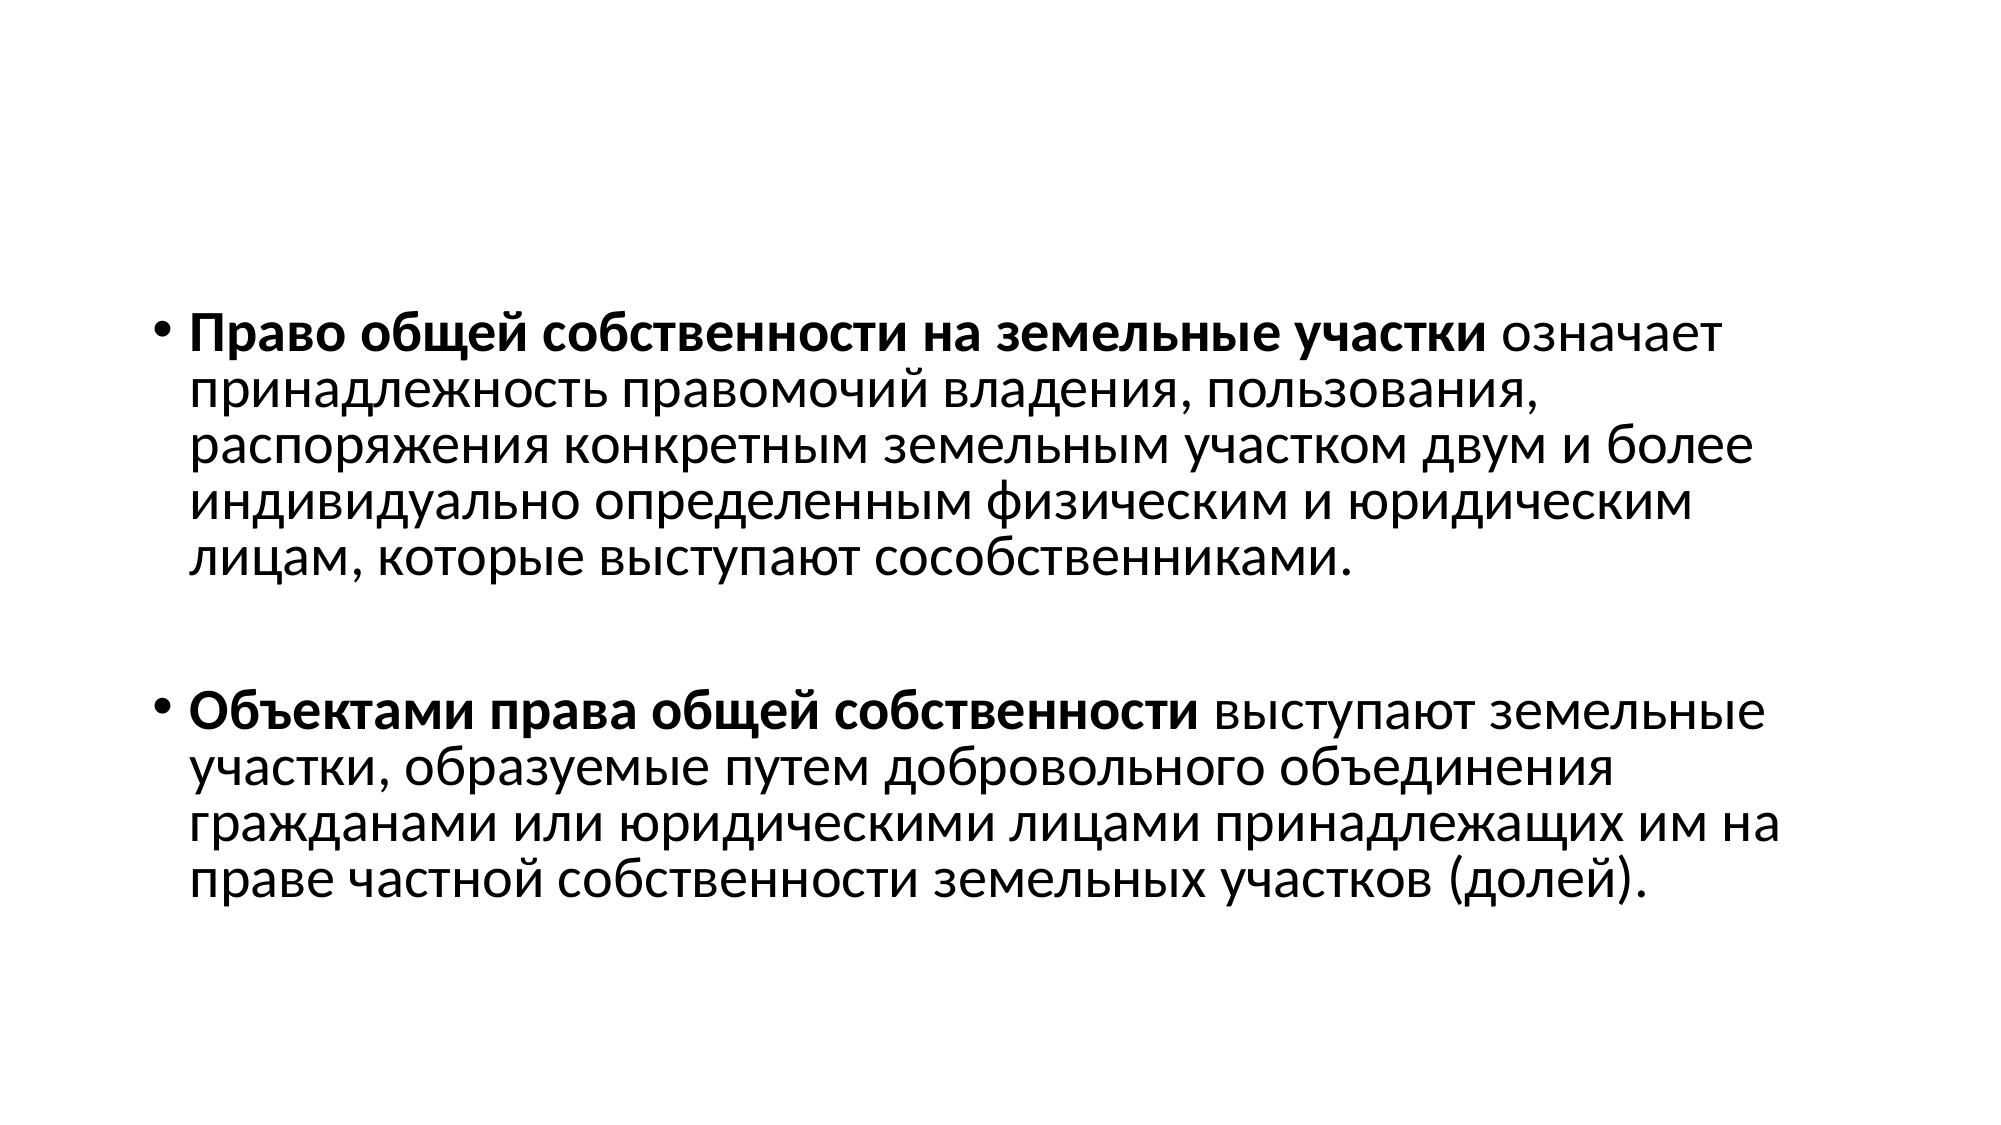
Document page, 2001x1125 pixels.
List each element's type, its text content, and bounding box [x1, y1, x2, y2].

list Право общей собственности на земельные участки означает принадлежность правомочий владения, пользования, распоряжения конкретным земельным участком двум и более индивидуально определенным физическим и юридическим лицам, которые выступают сособственниками. Объектами права общей собственности выступают земельные участки, образуемые путем добровольного объединения гражданами или юридическими лицами принадлежащих им на праве частной собственности земельных участков (долей). [137, 299, 1863, 1014]
